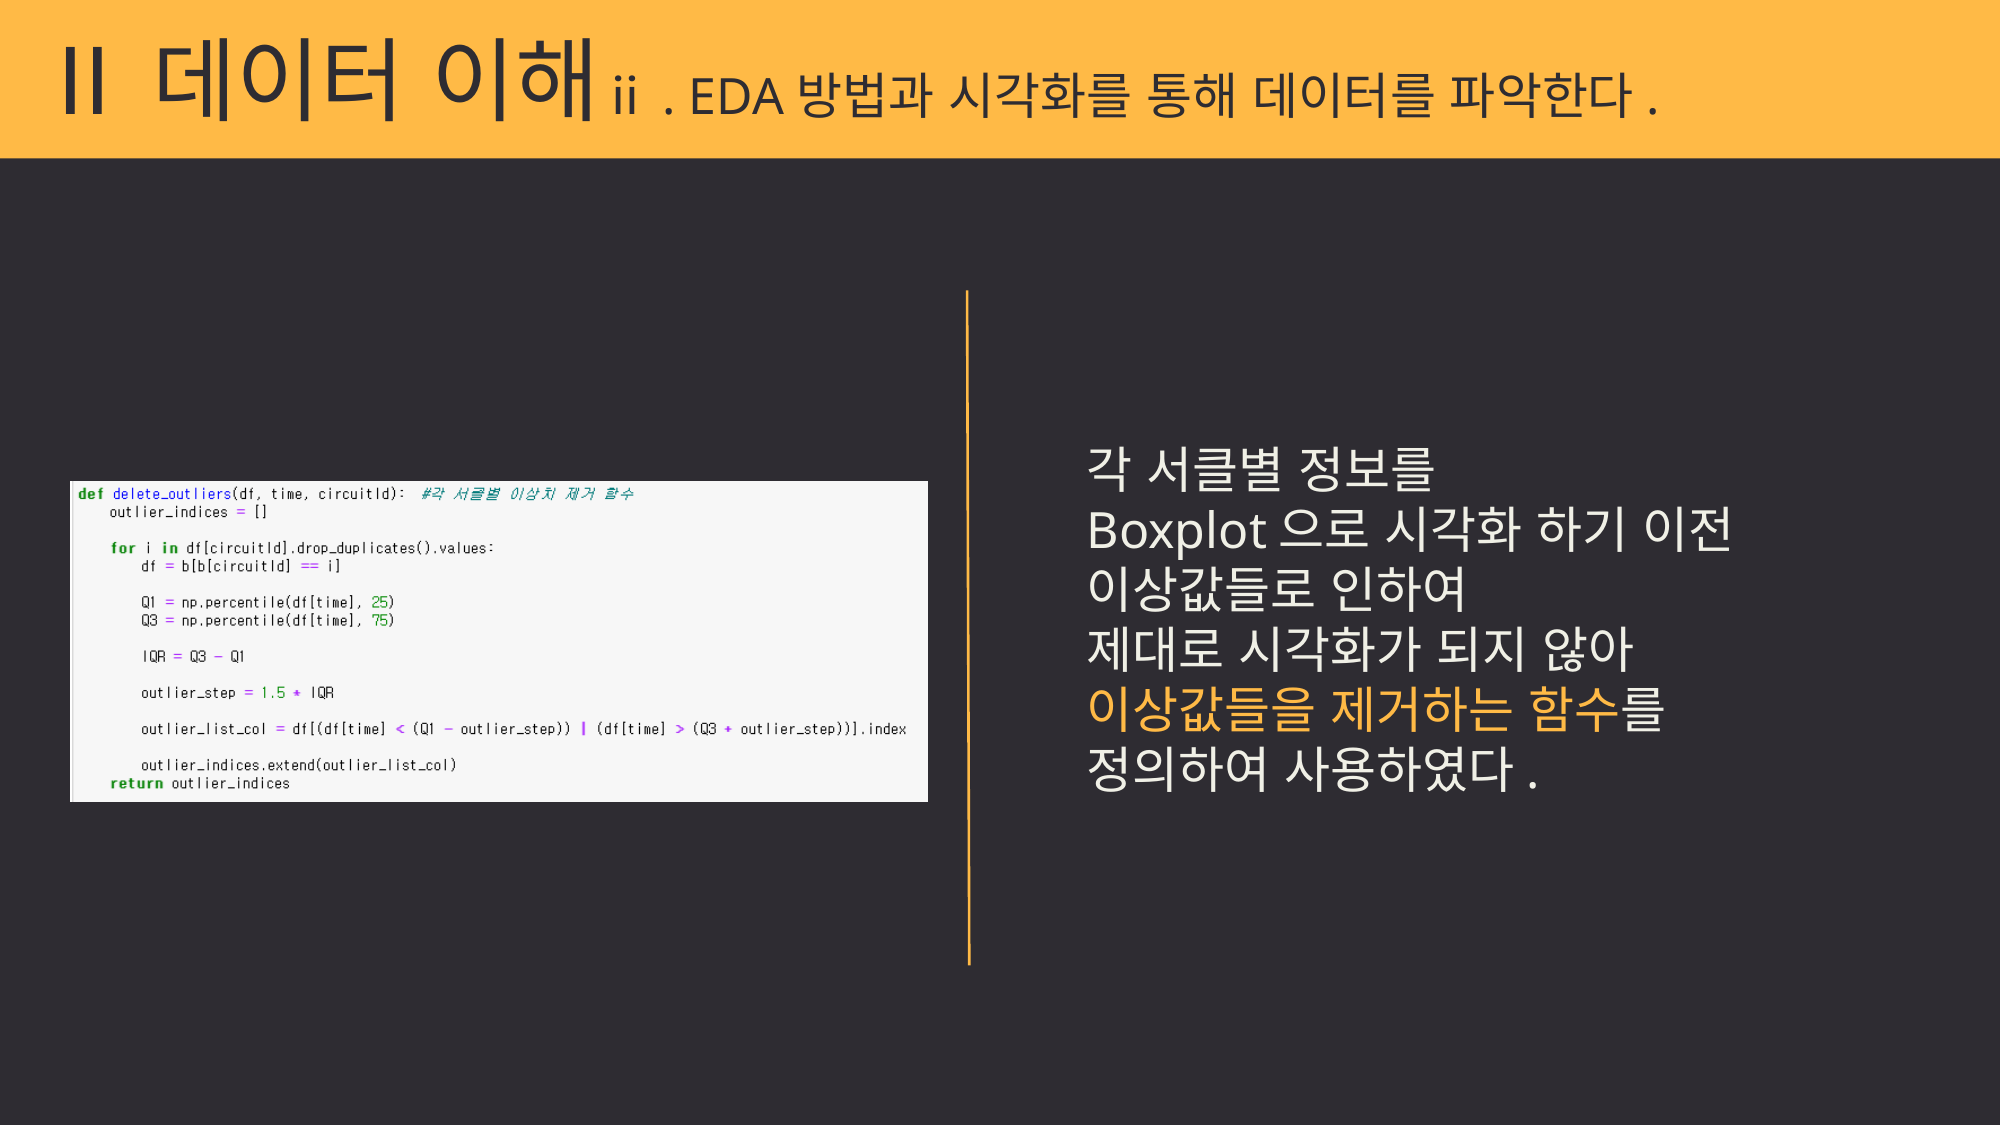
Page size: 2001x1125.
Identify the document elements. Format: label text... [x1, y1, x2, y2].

text_box [0, 159, 2000, 1125]
text_box 각 서클별 정보를 Boxplot으로 시각화 하기 이전 이상값들로 인하여 제대로 시각화가 되지 않아 이상값들을 제거하는 함수를 정의하여 사용하였다. [1071, 309, 1939, 929]
picture [70, 481, 928, 802]
text_box Ⅱ데이터 이해ⅱ. EDA방법과 시각화를 통해 데이터를 파악한다. [0, 0, 2000, 159]
